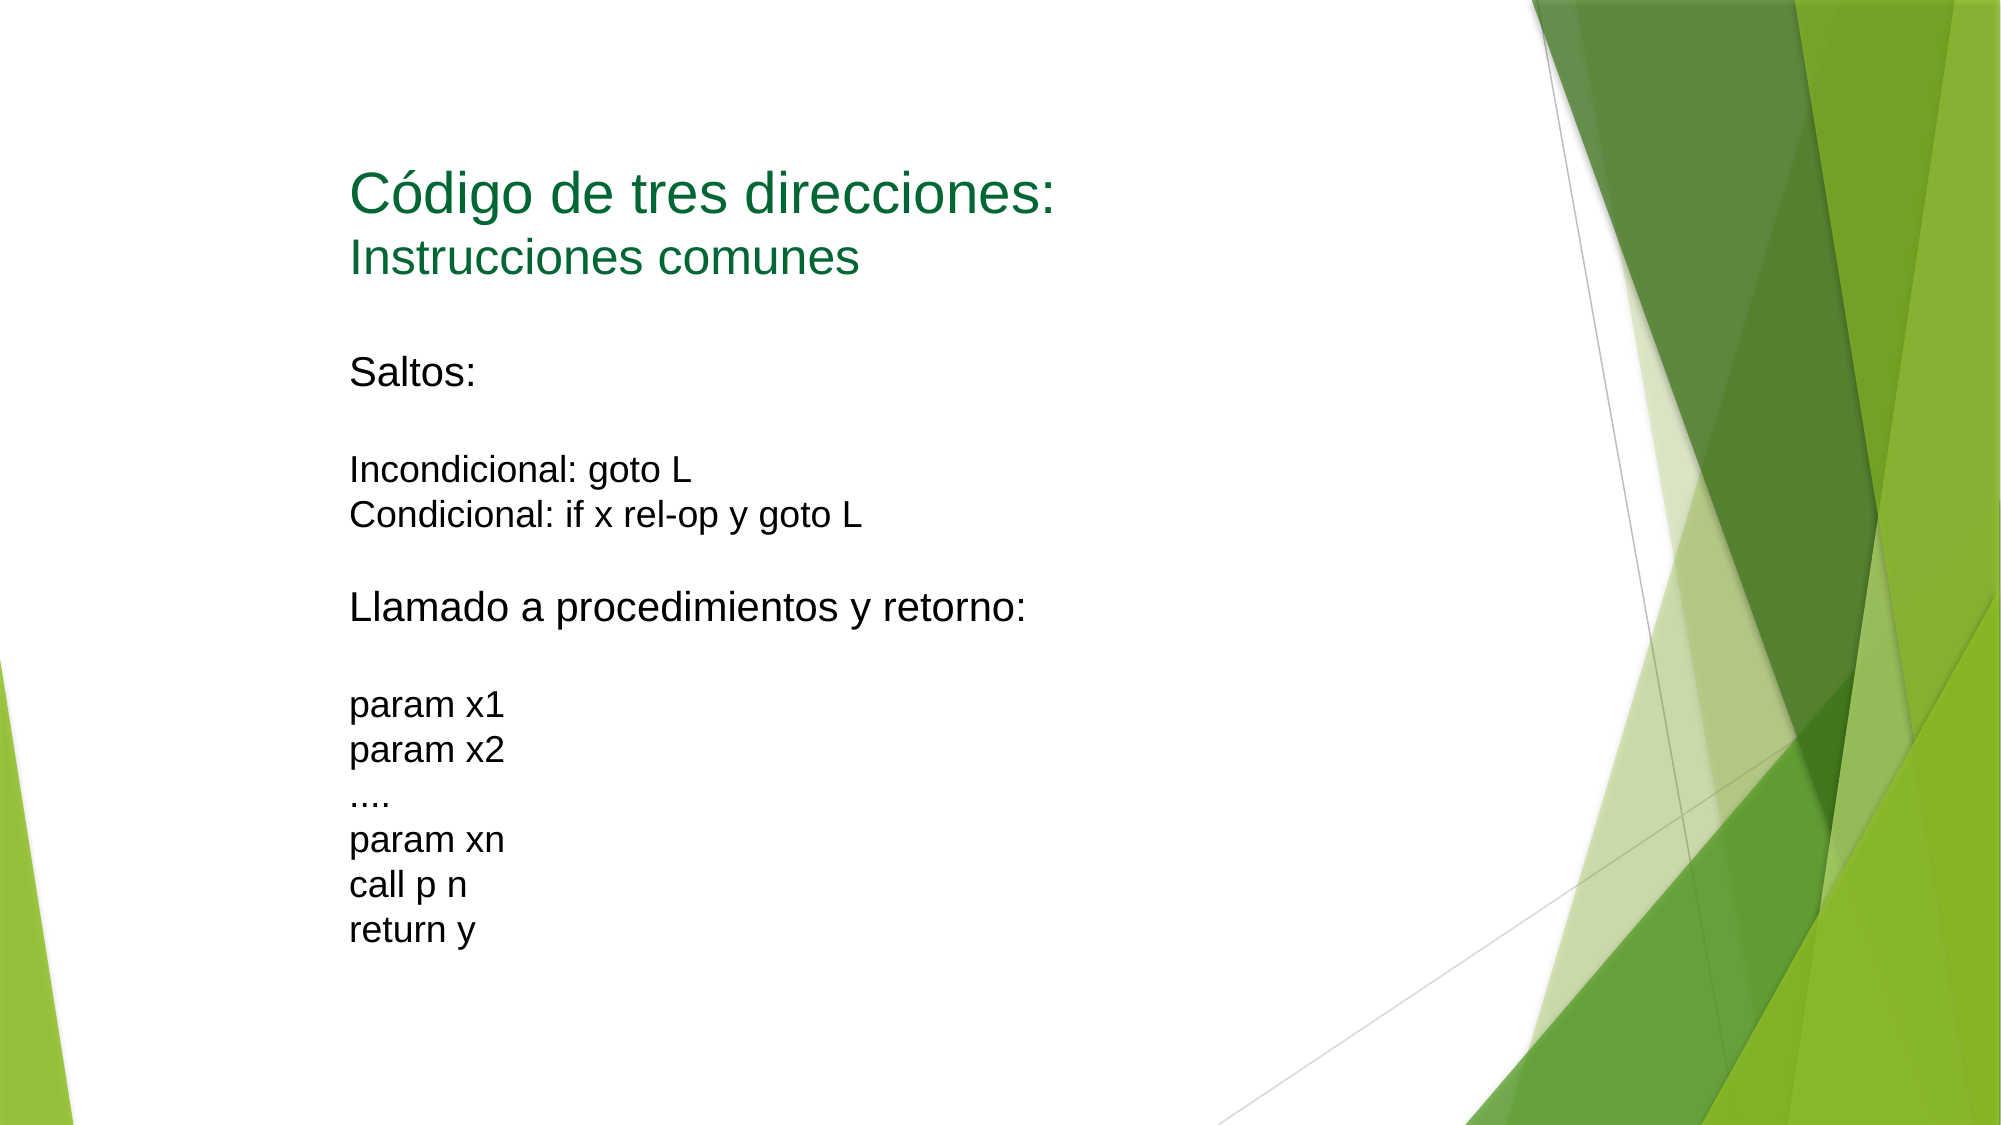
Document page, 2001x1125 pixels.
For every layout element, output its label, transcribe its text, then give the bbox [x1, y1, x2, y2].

text_box Código de tres direcciones: Instrucciones comunes Saltos: Incondicional: goto L Condicional: if x rel-op y goto L Llamado a procedimientos y retorno: param x1 param x2 .... param xn call p n return y [334, 147, 1335, 958]
